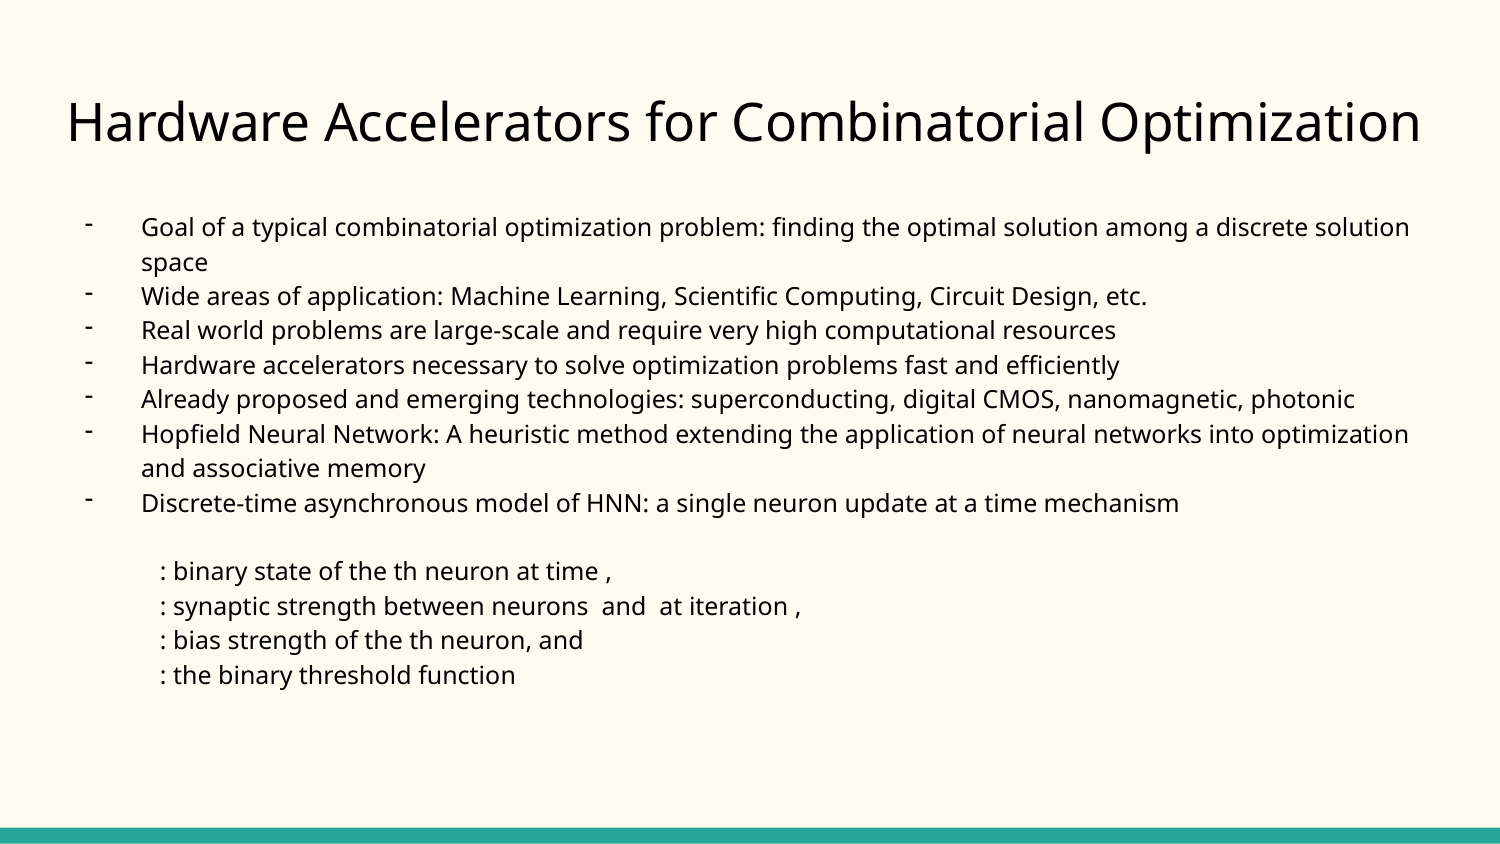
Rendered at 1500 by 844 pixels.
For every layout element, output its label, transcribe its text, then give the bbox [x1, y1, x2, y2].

title Hardware Accelerators for Combinatorial Optimization [51, 72, 1449, 174]
